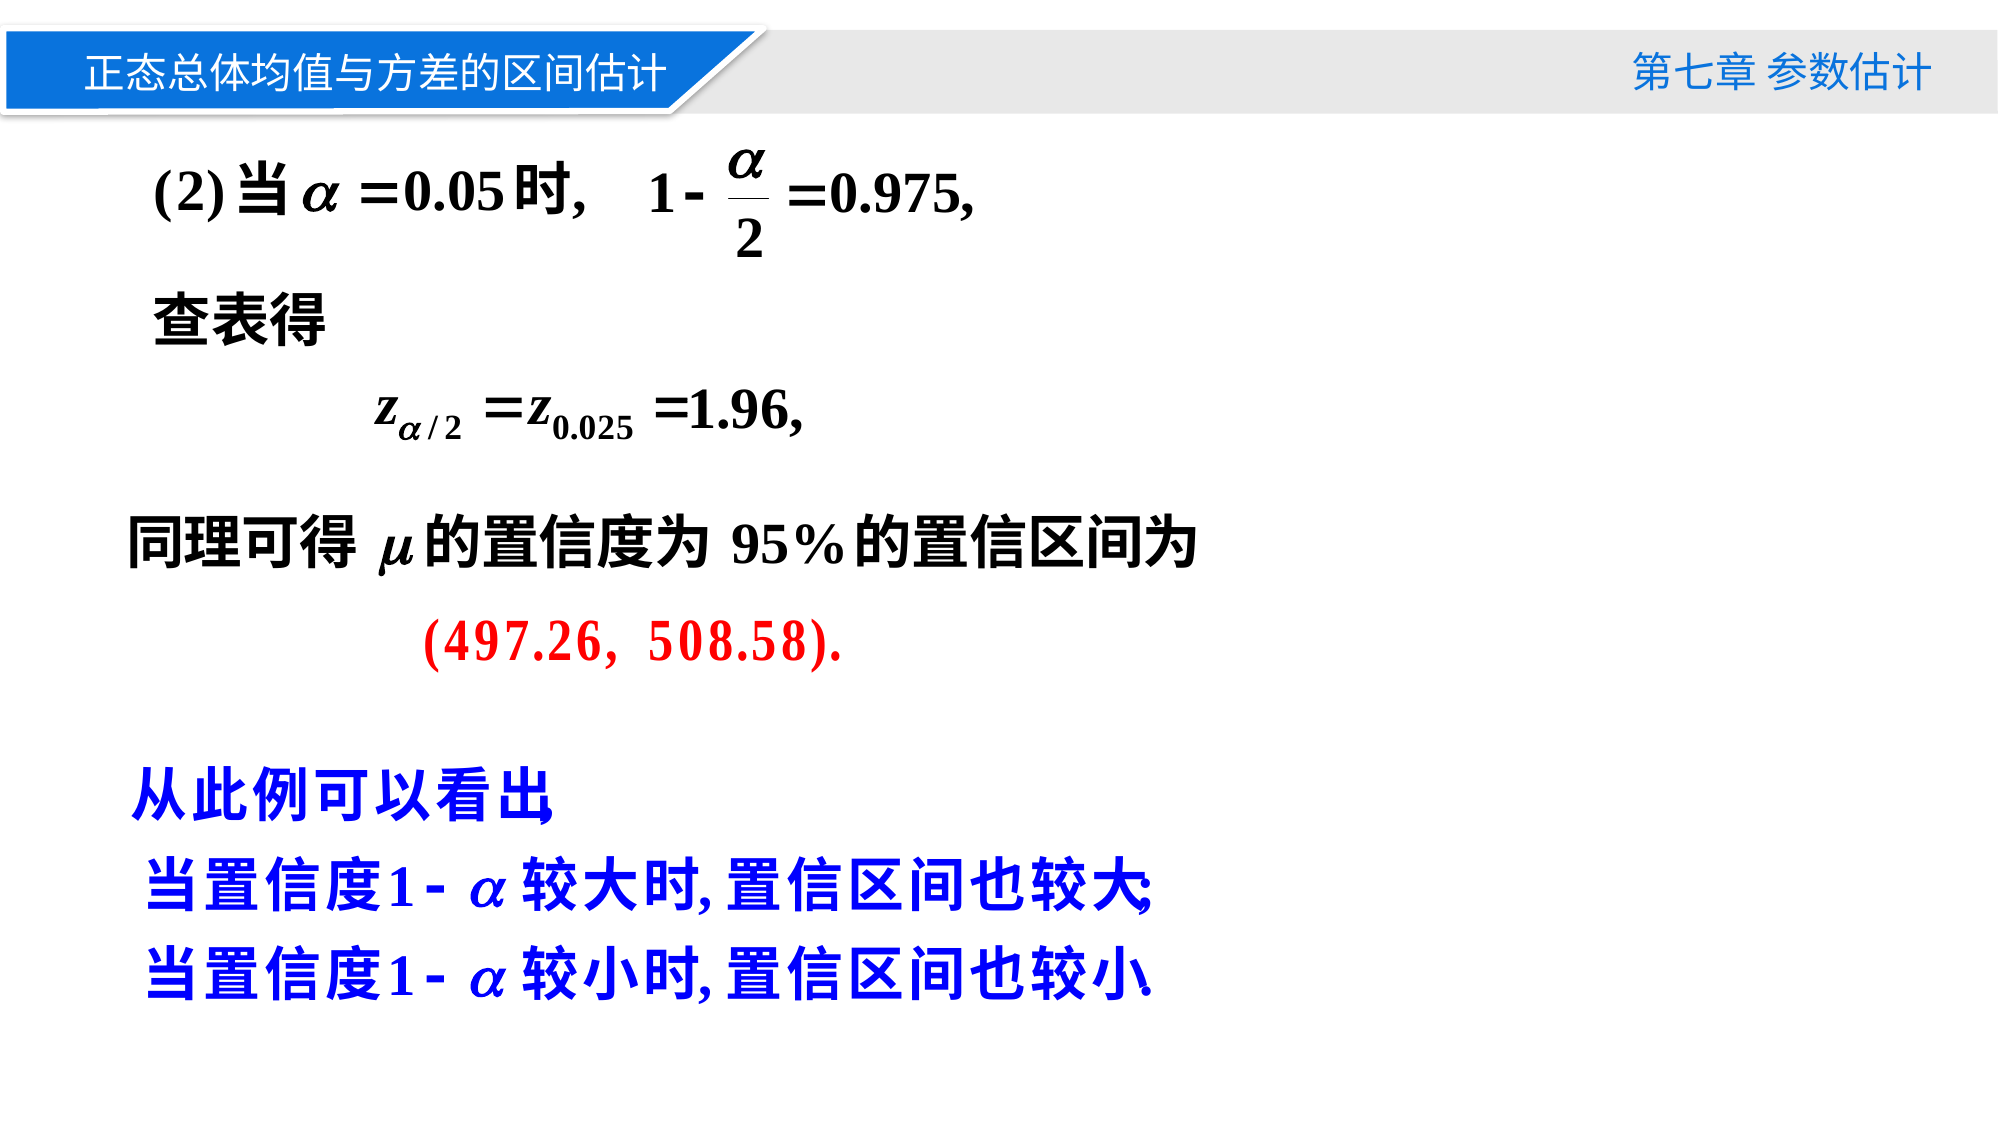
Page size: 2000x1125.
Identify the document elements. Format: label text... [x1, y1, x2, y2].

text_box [687, 382, 807, 444]
text_box 第七章 参数估计 [1617, 38, 1949, 103]
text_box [135, 158, 642, 230]
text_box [129, 763, 1274, 1012]
text_box [0, 25, 767, 115]
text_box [129, 509, 1271, 583]
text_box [370, 374, 688, 446]
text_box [421, 613, 846, 679]
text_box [647, 125, 1038, 264]
text_box [679, 27, 2000, 116]
text_box 正态总体均值与方差的区间估计 [69, 39, 684, 104]
text_box 查表得 [138, 276, 343, 361]
